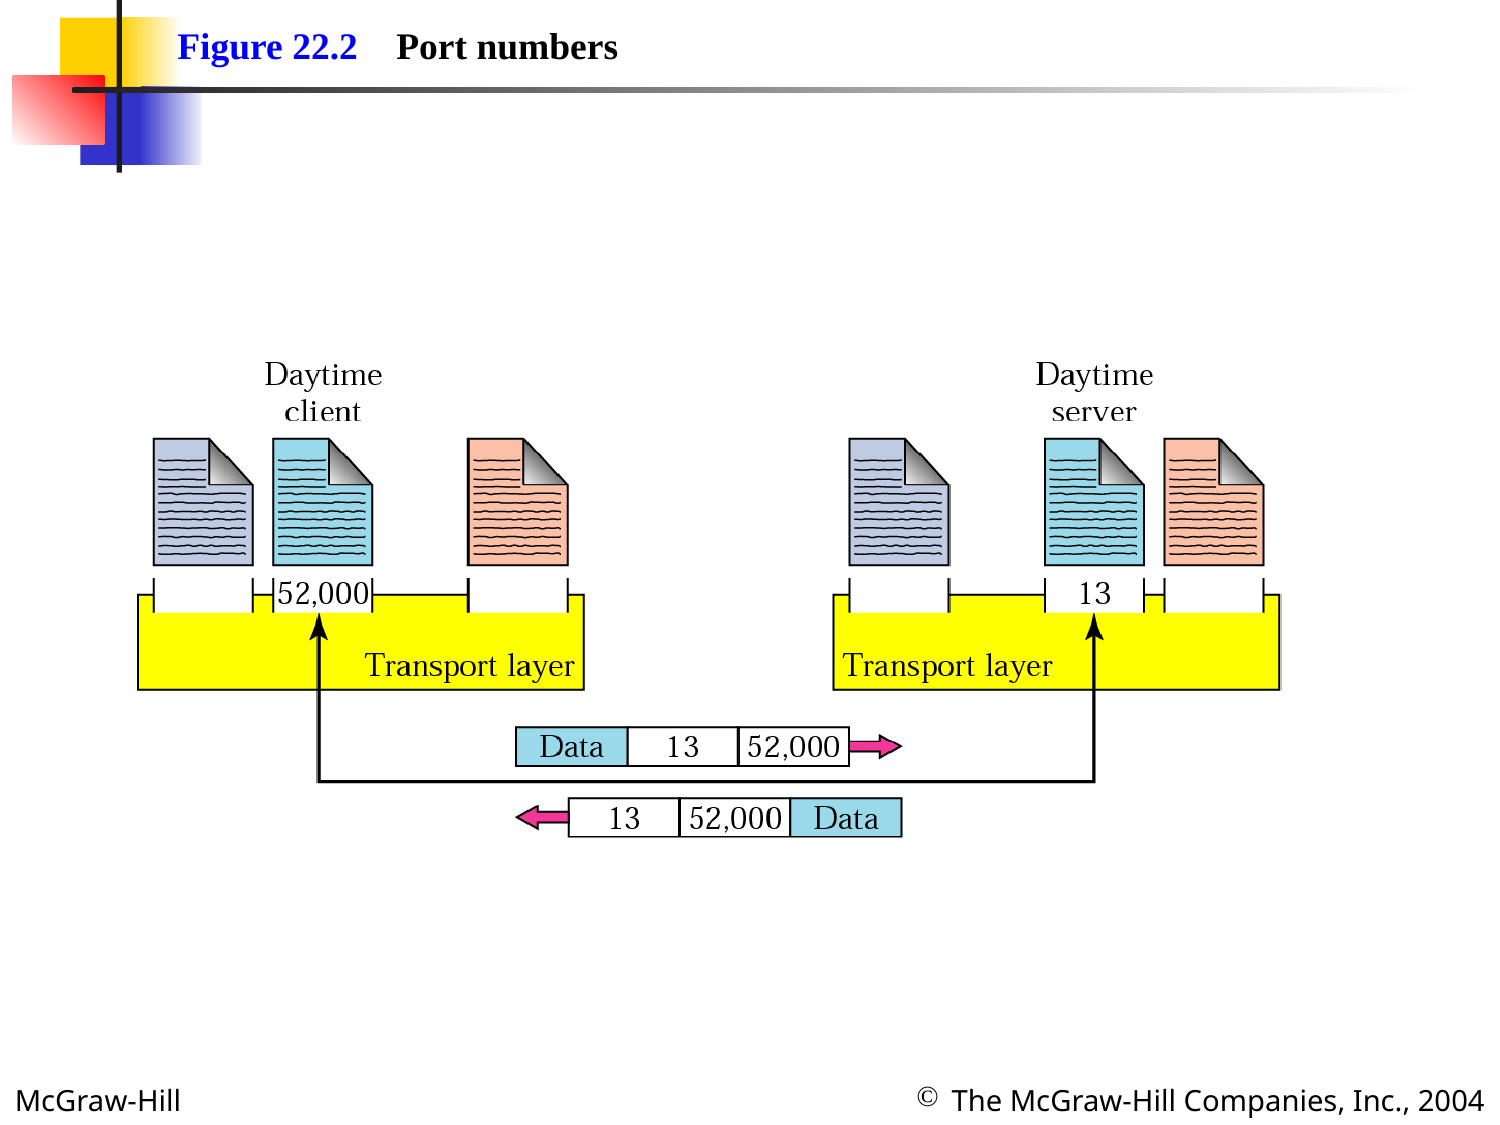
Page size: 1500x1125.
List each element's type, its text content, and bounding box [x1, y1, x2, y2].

picture [137, 356, 1282, 838]
text_box [122, 93, 141, 165]
text_box [60, 17, 116, 86]
text_box [116, 93, 122, 173]
text_box [12, 75, 105, 145]
text_box [122, 17, 177, 86]
text_box [141, 93, 202, 165]
text_box Figure 22.2 Port numbers [162, 14, 1100, 75]
text_box [72, 87, 1423, 93]
text_box [80, 93, 116, 165]
text_box [116, 0, 122, 87]
